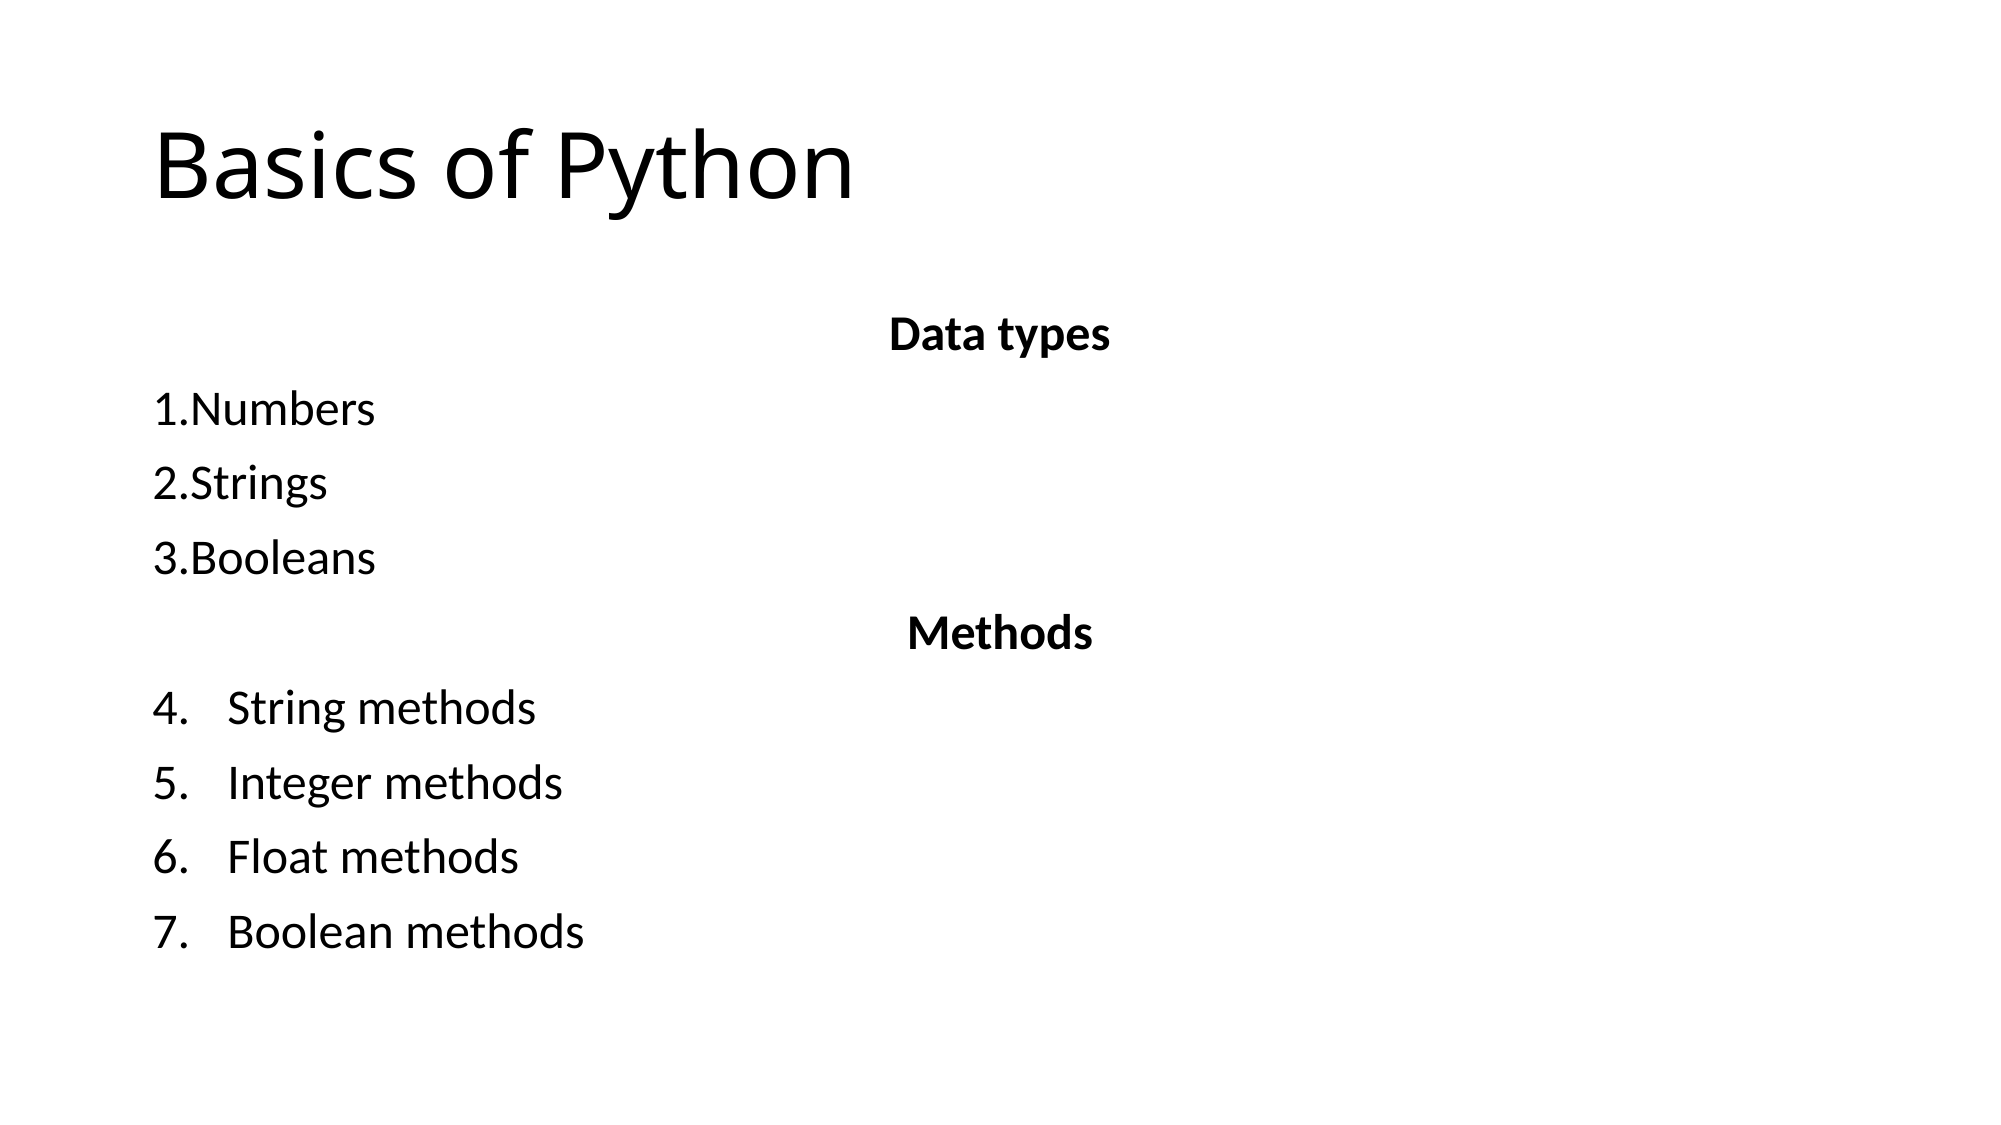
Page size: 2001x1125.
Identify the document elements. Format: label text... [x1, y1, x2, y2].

list Data types Numbers Strings Booleans Methods String methods Integer methods Float methods Boolean methods [137, 299, 1863, 1014]
title Basics of Python [137, 59, 1863, 278]
